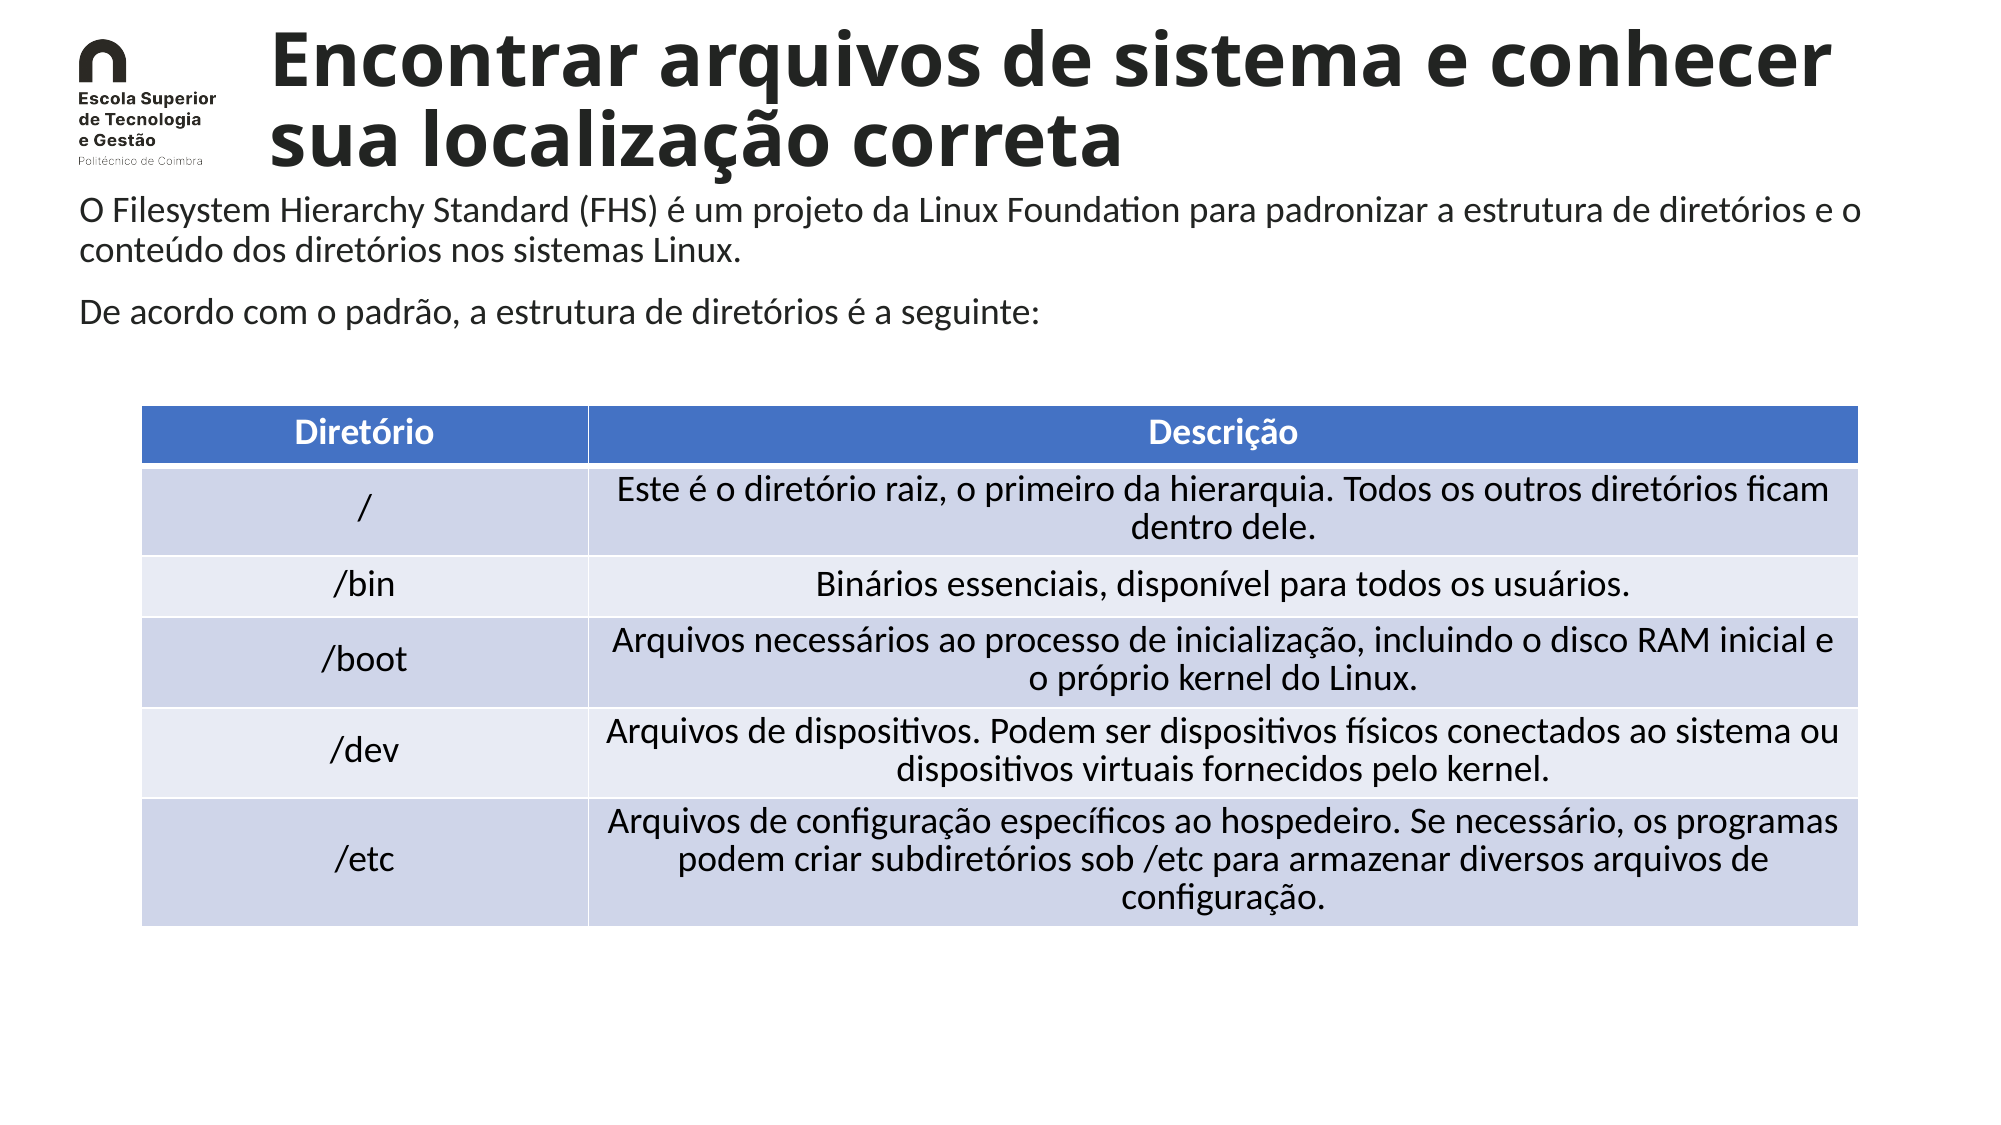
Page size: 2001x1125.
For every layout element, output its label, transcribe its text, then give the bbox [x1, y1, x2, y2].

table_header Descrição [589, 406, 1858, 463]
picture [79, 39, 216, 165]
table_cell Arquivos de dispositivos. Podem ser dispositivos físicos conectados ao sistema ou dispositivos virtuais fornecidos pelo kernel. [589, 709, 1858, 797]
table_cell /dev [142, 709, 588, 797]
table_cell /bin [142, 557, 588, 616]
title Encontrar arquivos de sistema e conhecer sua localização correta [254, 39, 1940, 165]
list O Filesystem Hierarchy Standard (FHS) é um projeto da Linux Foundation para padronizar a estrutura de diretórios e o conteúdo dos diretórios nos sistemas Linux. De acordo com o padrão, a estrutura de diretórios é a seguinte: [64, 182, 1940, 1115]
table_cell Este é o diretório raiz, o primeiro da hierarquia. Todos os outros diretórios ficam dentro dele. [589, 469, 1858, 555]
table_cell / [142, 469, 588, 555]
table_cell Binários essenciais, disponível para todos os usuários. [589, 557, 1858, 616]
table_cell /etc [142, 799, 588, 926]
table_cell /boot [142, 618, 588, 707]
table_cell Arquivos de configuração específicos ao hospedeiro. Se necessário, os programas podem criar subdiretórios sob /etc para armazenar diversos arquivos de configuração. [589, 799, 1858, 926]
table_header Diretório [142, 406, 588, 463]
table_cell Arquivos necessários ao processo de inicialização, incluindo o disco RAM inicial e o próprio kernel do Linux. [589, 618, 1858, 707]
